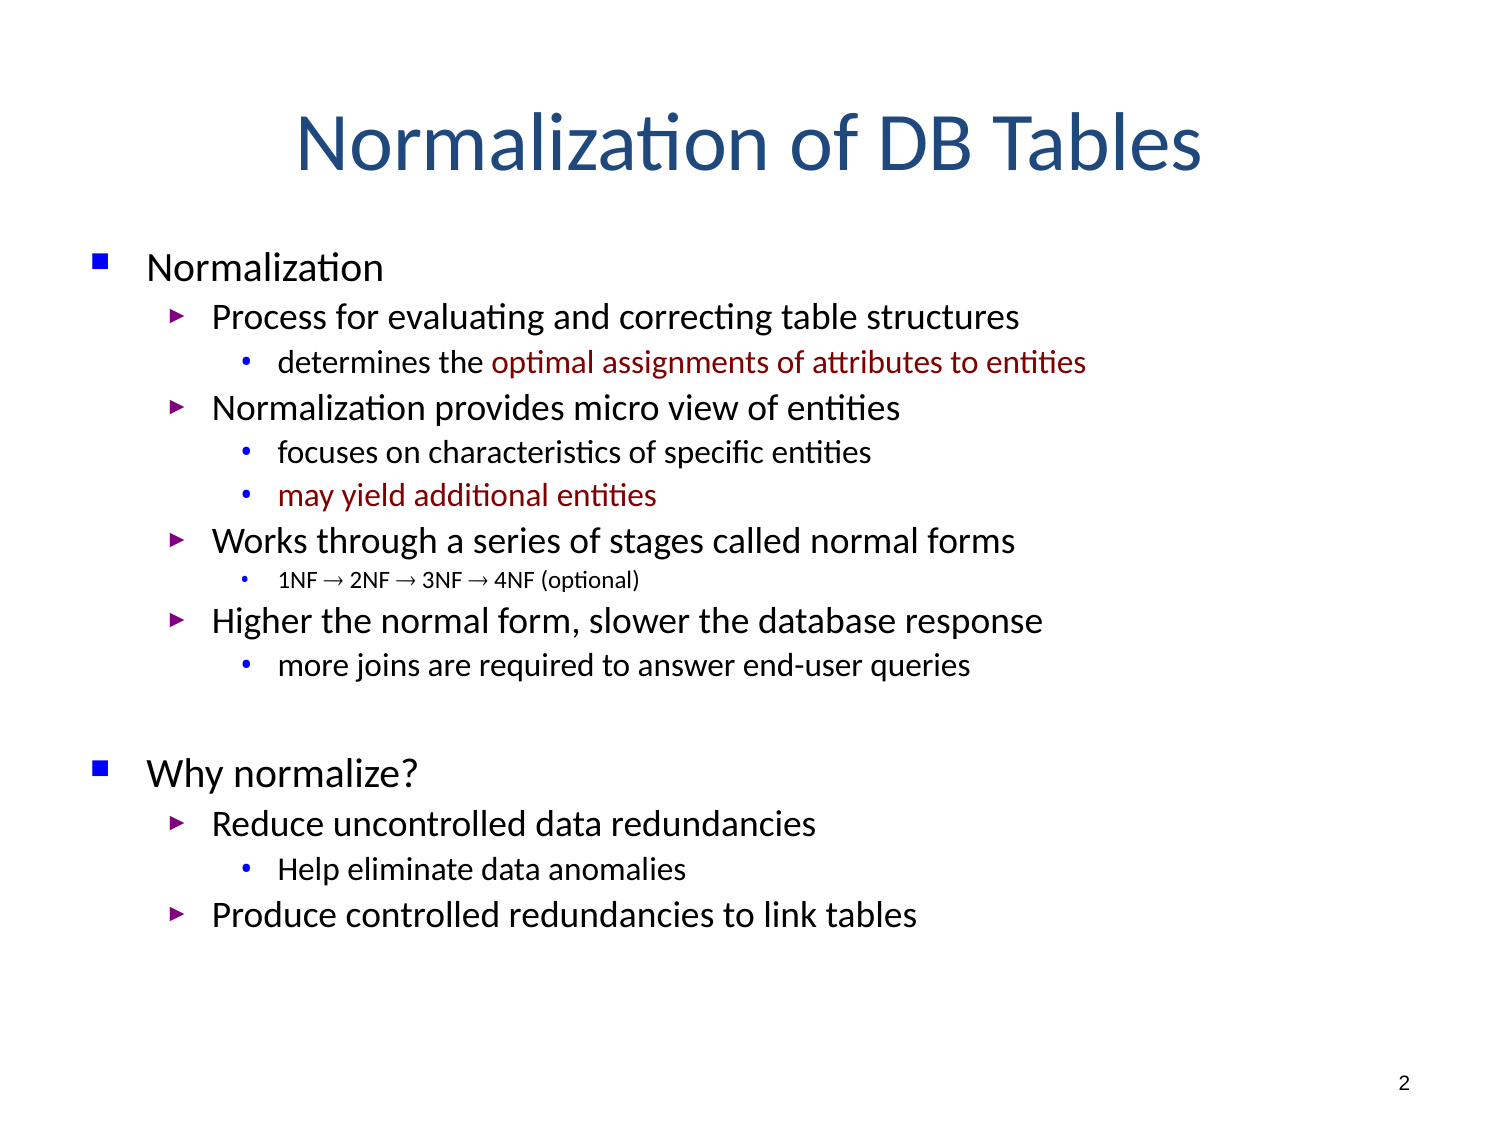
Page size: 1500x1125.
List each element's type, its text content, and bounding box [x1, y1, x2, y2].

list Normalization Process for evaluating and correcting table structures determines the optimal assignments of attributes to entities Normalization provides micro view of entities focuses on characteristics of specific entities may yield additional entities Works through a series of stages called normal forms 1NF  2NF  3NF  4NF (optional) Higher the normal form, slower the database response more joins are required to answer end-user queries Why normalize? Reduce uncontrolled data redundancies Help eliminate data anomalies Produce controlled redundancies to link tables [75, 237, 1425, 1050]
slide_number 2 [1362, 1062, 1426, 1103]
title Normalization of DB Tables [74, 62, 1426, 213]
